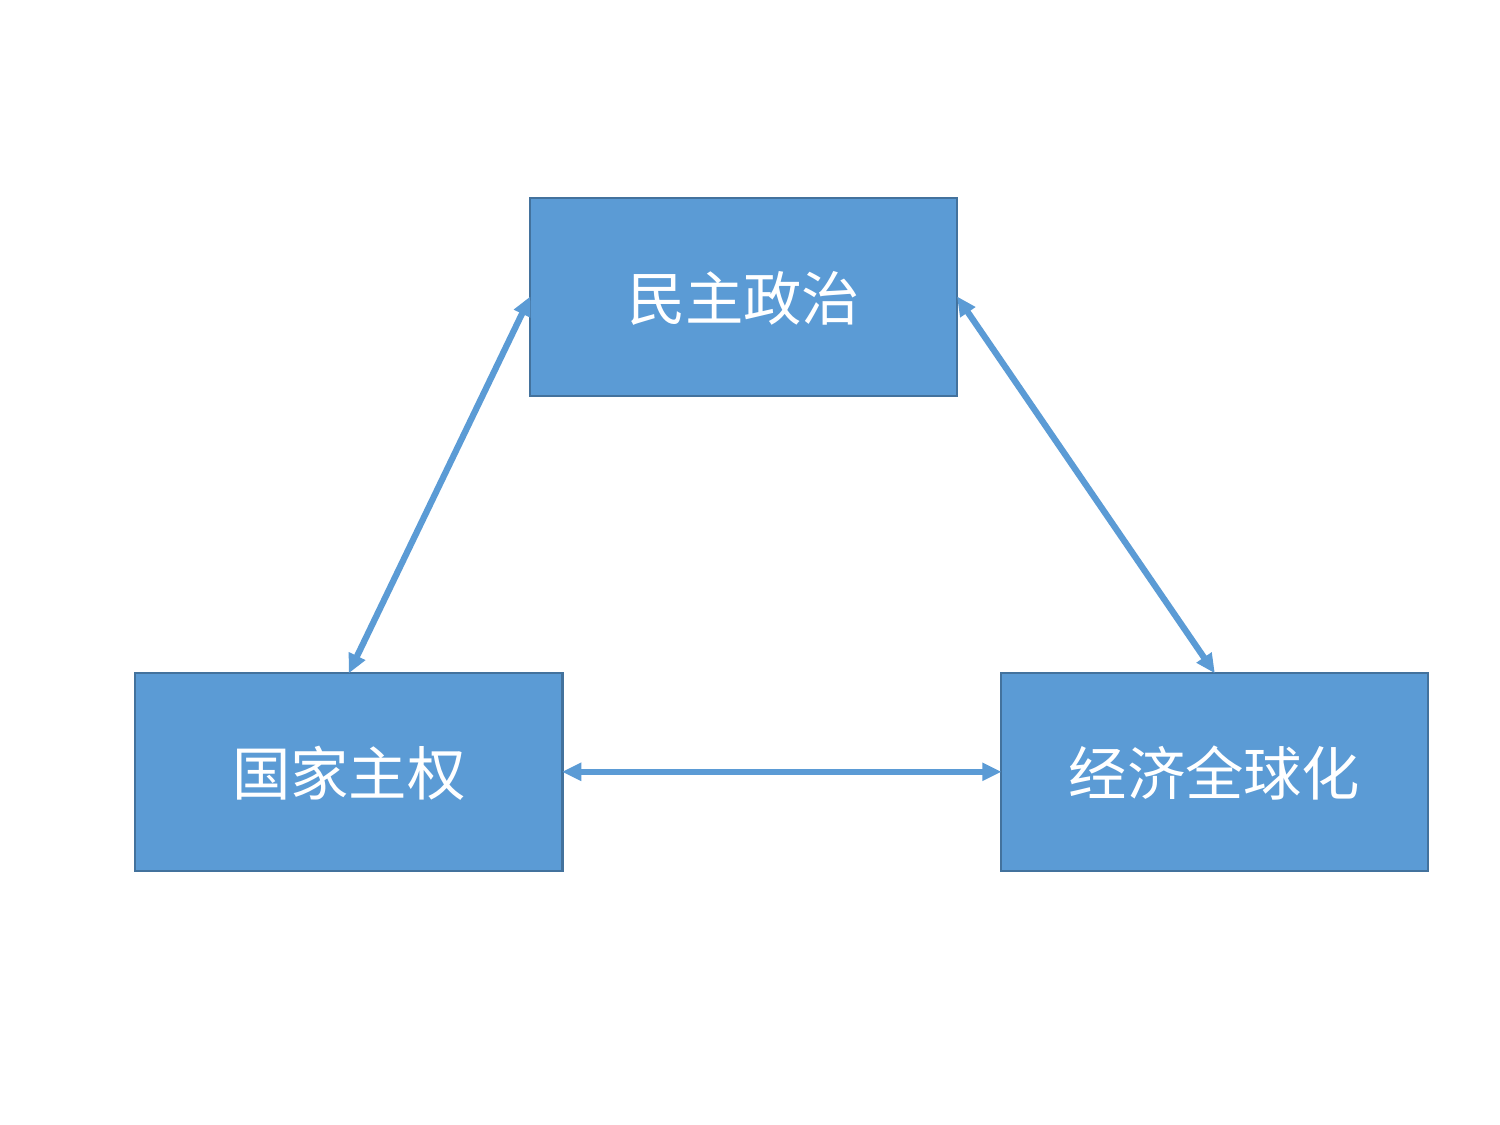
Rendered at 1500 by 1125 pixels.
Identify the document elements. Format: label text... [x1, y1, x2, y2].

text_box 民主政治 [529, 197, 958, 397]
text_box 经济全球化 [1000, 672, 1429, 872]
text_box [348, 296, 531, 673]
text_box 国家主权 [134, 672, 564, 872]
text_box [957, 296, 1215, 673]
